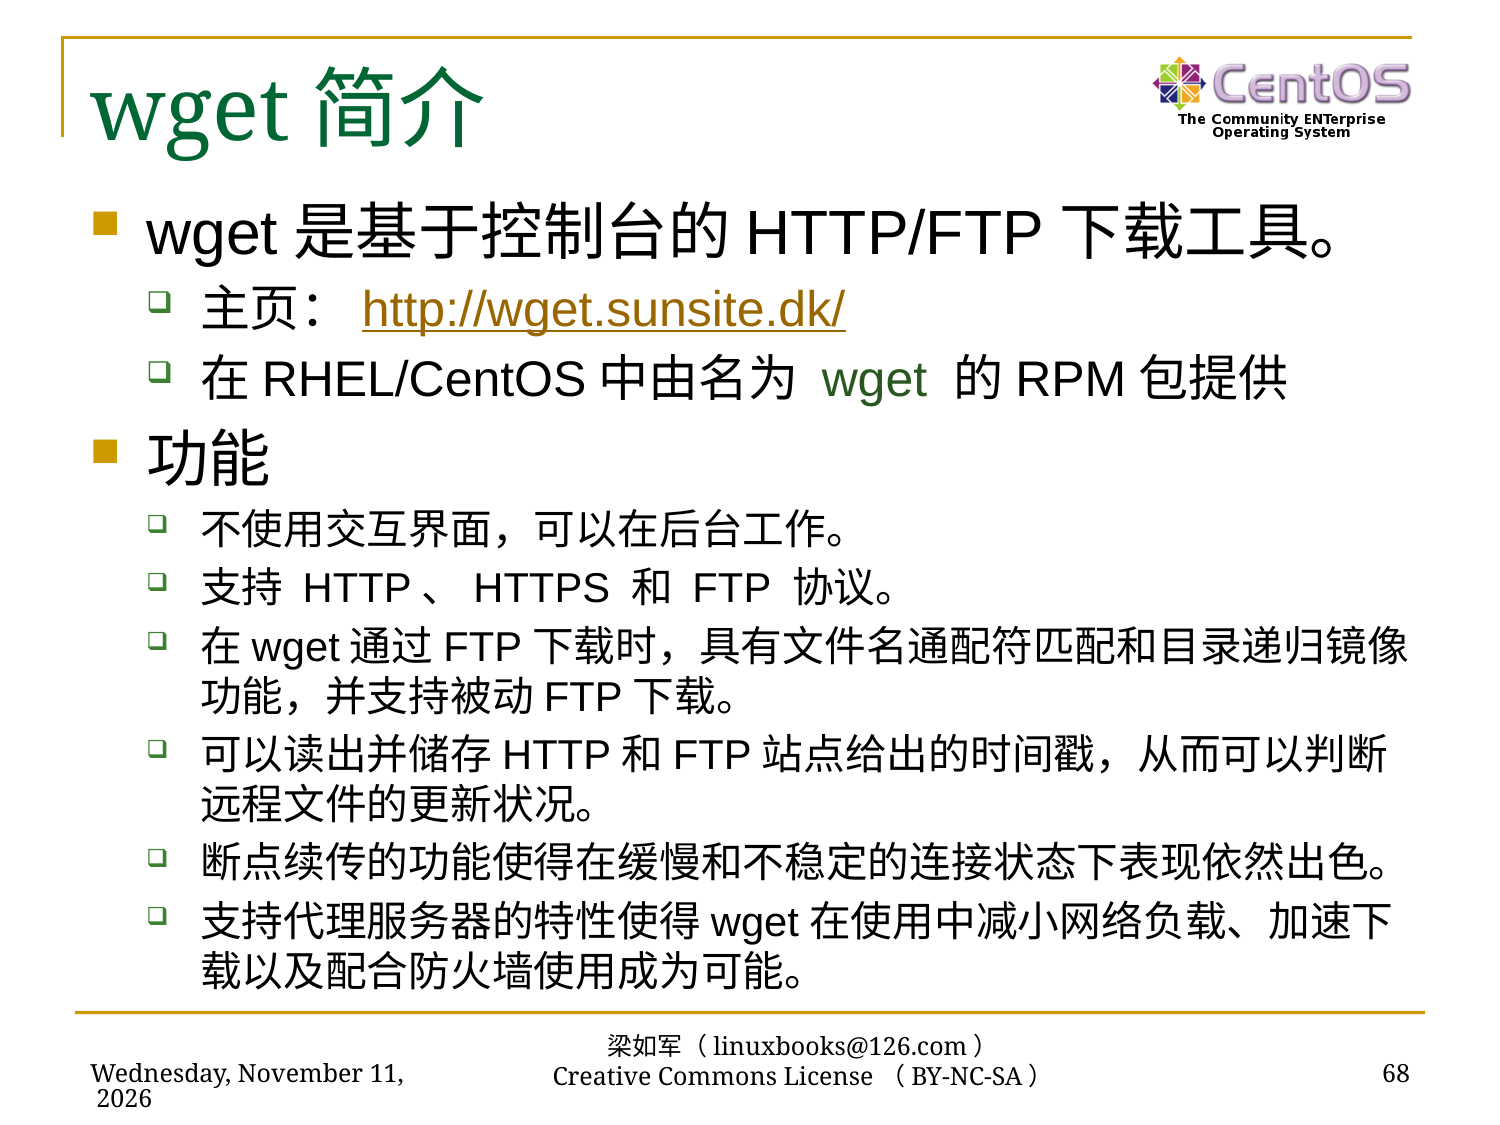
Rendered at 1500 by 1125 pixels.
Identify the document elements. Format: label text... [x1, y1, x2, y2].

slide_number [74, 1023, 426, 1100]
footer 梁如军（linuxbooks@126.com） Creative Commons License（BY-NC-SA） [359, 1022, 1247, 1099]
slide_number 68 [1074, 1023, 1426, 1100]
title wget简介 [74, 45, 1426, 184]
list wget是基于控制台的HTTP/FTP下载工具。 主页：http://wget.sunsite.dk/ 在RHEL/CentOS中由名为 wget 的RPM包提供 功能 不使用交互界面，可以在后台工作。 支持 HTTP、HTTPS 和 FTP 协议。 在wget通过FTP下载时，具有文件名通配符匹配和目录递归镜像功能，并支持被动FTP下载。 可以读出并储存HTTP和FTP站点给出的时间戳，从而可以判断远程文件的更新状况。 断点续传的功能使得在缓慢和不稳定的连接状态下表现依然出色。 支持代理服务器的特性使得wget在使用中减小网络负载、加速下载以及配合防火墙使用成为可能。 [74, 184, 1426, 1006]
